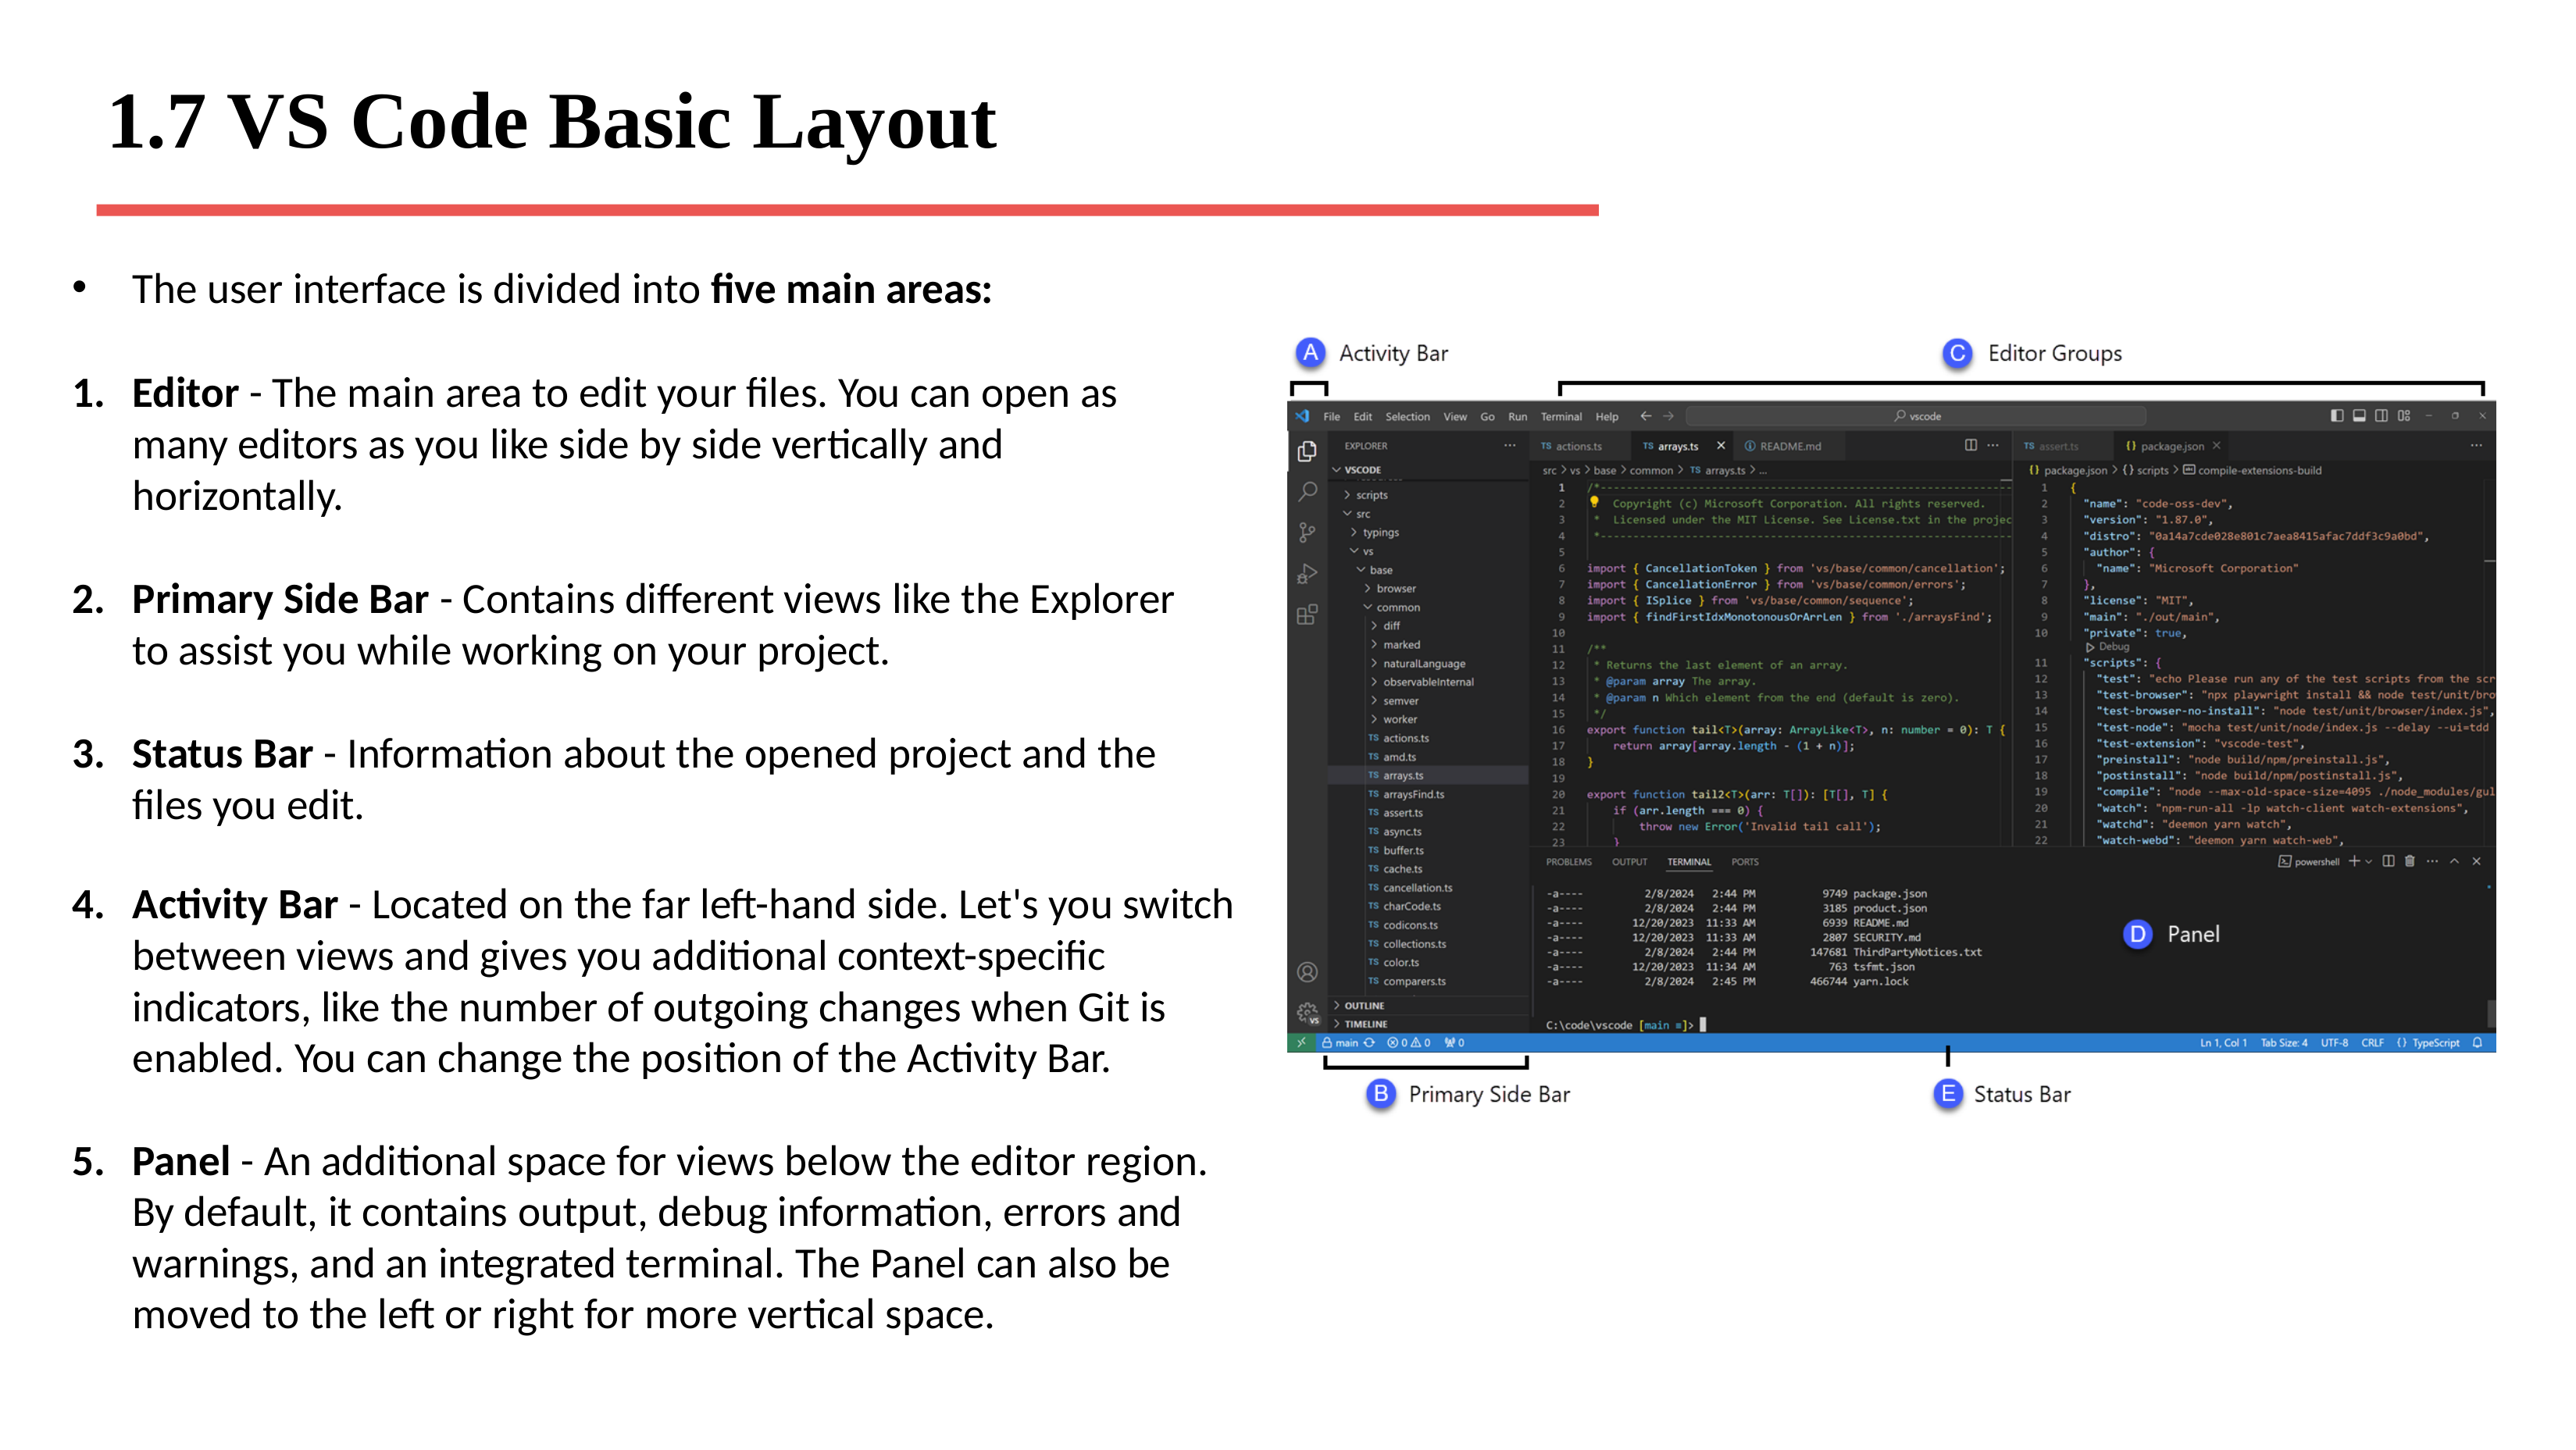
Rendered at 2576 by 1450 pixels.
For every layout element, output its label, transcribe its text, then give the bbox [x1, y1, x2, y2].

title 1.7 VS Code Basic Layout [104, 66, 1767, 310]
text_box [96, 204, 1599, 216]
text_box The user interface is divided into five main areas: Editor - The main area to edit your files. You can open as many editors as you like side by side vertically and horizontally. Primary Side Bar - Contains different views like the Explorer to assist you while working on your project. Status Bar - Information about the opened project and the files you edit. Activity Bar - Located on the far left-hand side. Let's you switch between views and gives you additional context-specific indicators, like the number of outgoing changes when Git is enabled. You can change the position of the Activity Bar. Panel - An additional space for views below the editor region. By default, it contains output, debug information, errors and warnings, and an integrated terminal. The Panel can also be moved to the left or right for more vertical space. [70, 258, 1258, 1339]
picture [1287, 336, 2496, 1118]
